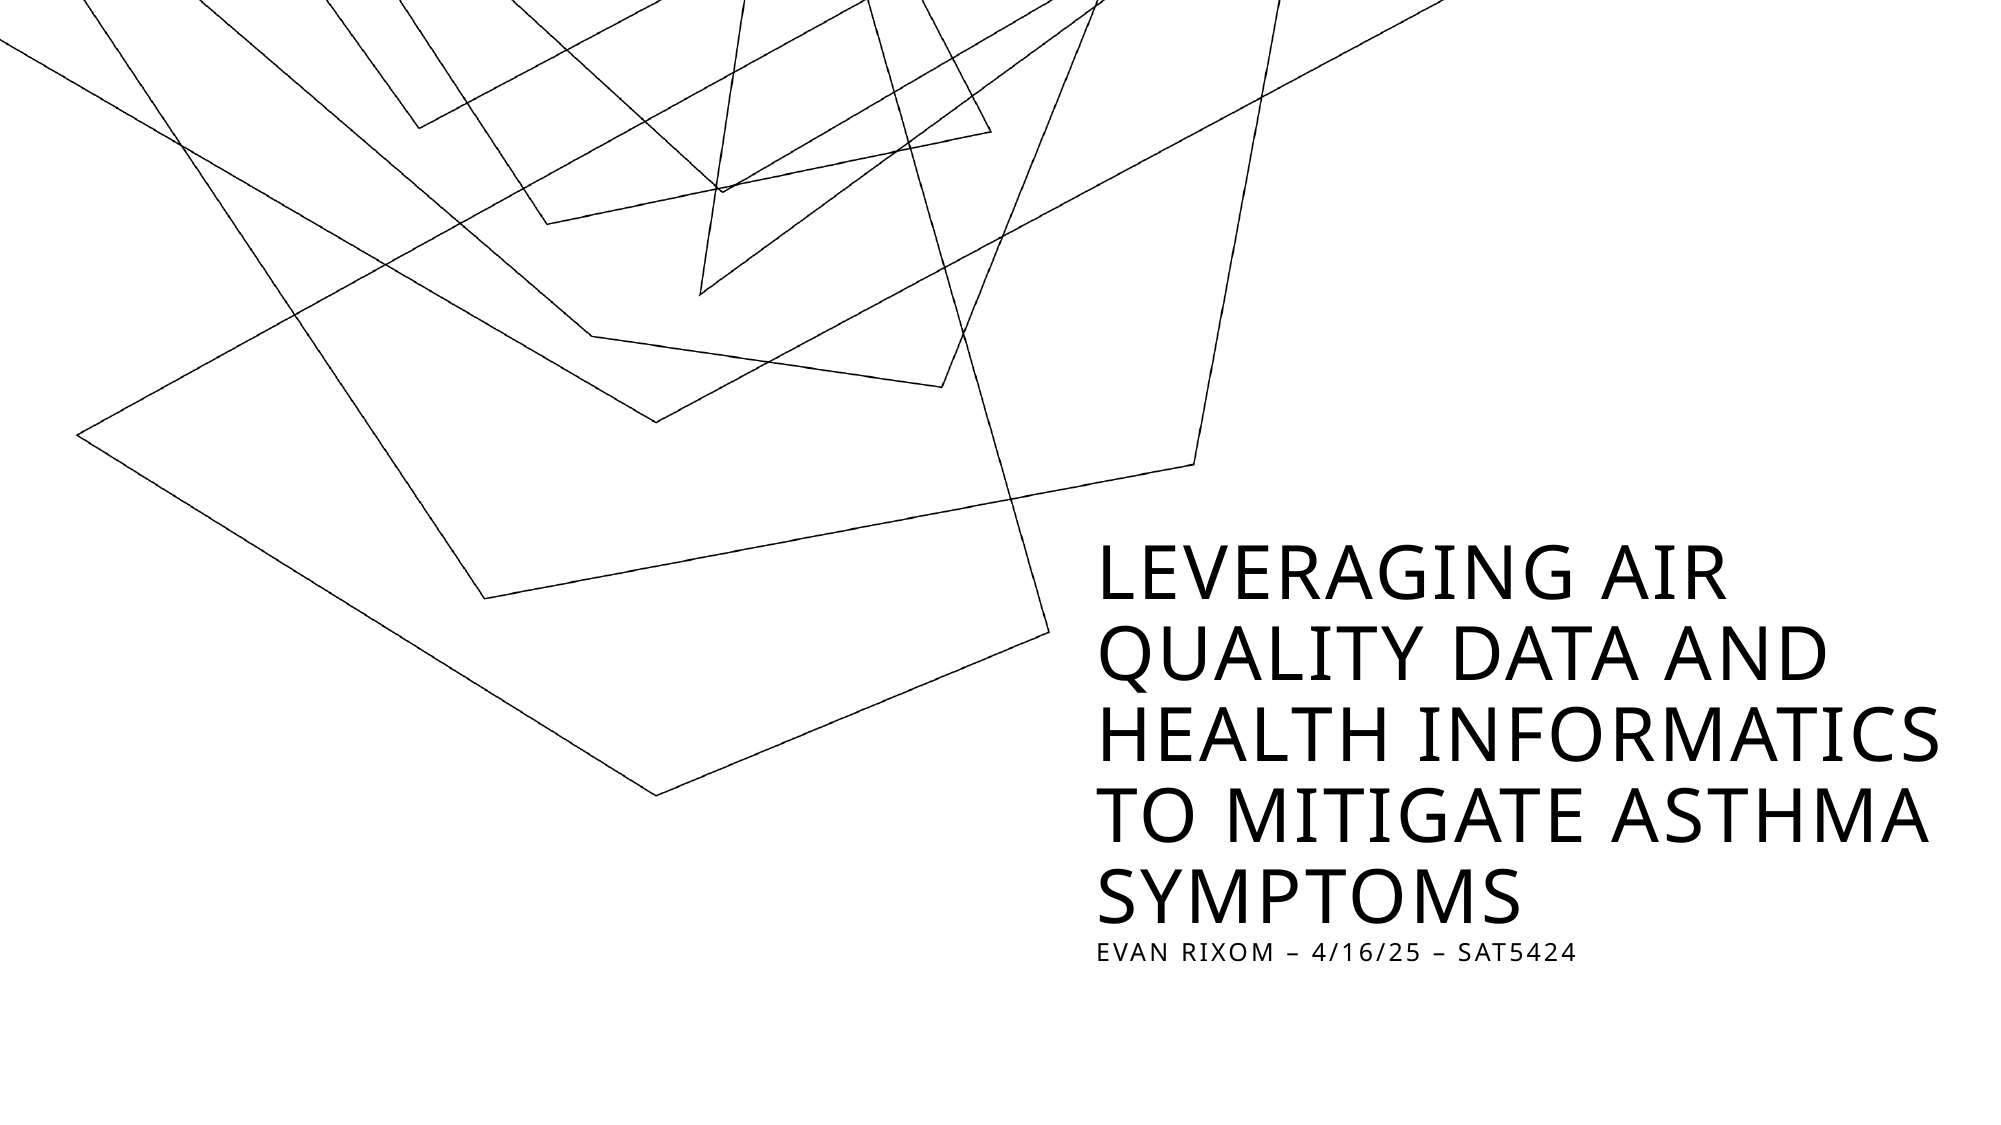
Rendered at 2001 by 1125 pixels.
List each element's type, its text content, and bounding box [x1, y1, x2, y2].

title Leveraging Air Quality Data and Health Informatics to Mitigate Asthma Symptoms Evan Rixom – 4/16/25 – SAT5424 [1081, 488, 2000, 1014]
picture [0, 0, 1557, 830]
